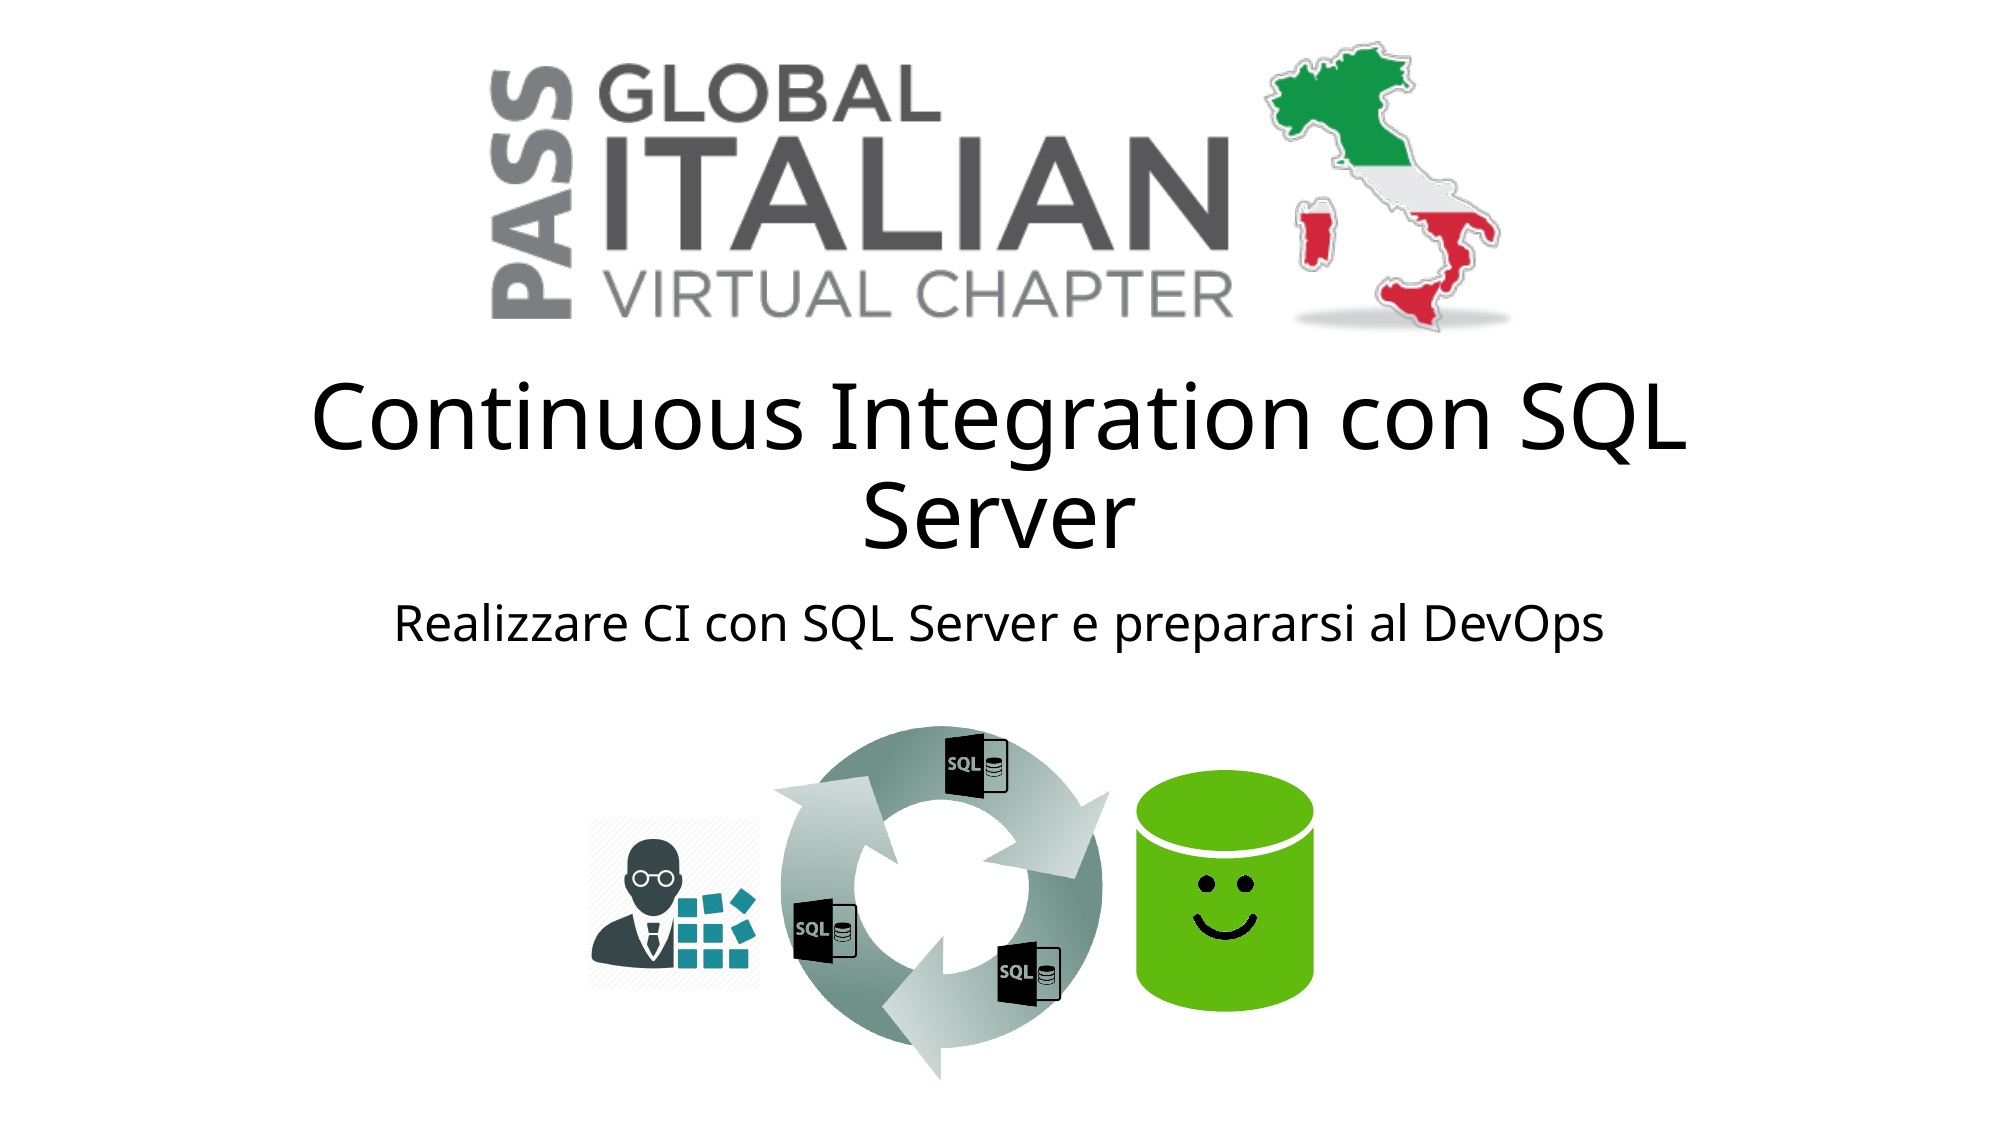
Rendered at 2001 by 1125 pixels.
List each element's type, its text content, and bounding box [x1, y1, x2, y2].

picture [462, 15, 1538, 184]
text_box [586, 726, 1314, 1081]
subtitle Realizzare CI con SQL Server e prepararsi al DevOps [249, 590, 1750, 863]
title Continuous Integration con SQL Server [249, 184, 1750, 576]
